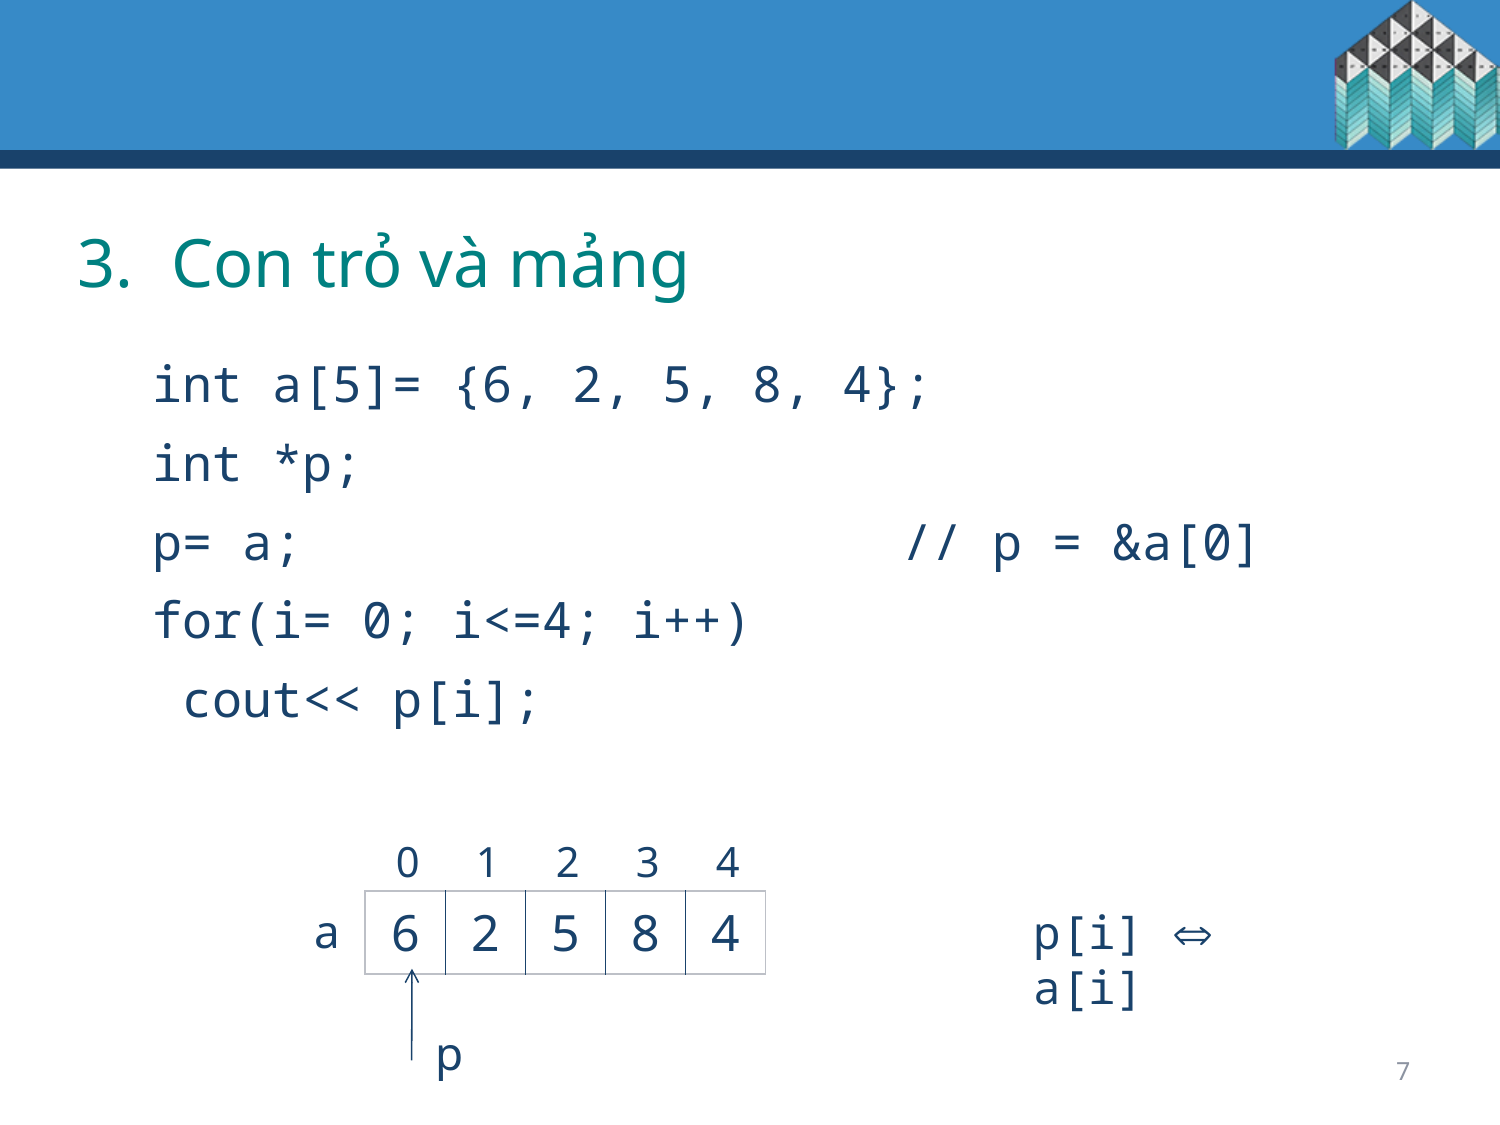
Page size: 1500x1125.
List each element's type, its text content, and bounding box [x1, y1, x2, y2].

table_header 0 [368, 825, 448, 897]
text_box p[i]  a[i] [1019, 896, 1362, 1021]
table_header 3 [608, 825, 688, 897]
table_header 6 [366, 892, 445, 973]
table_header 5 [526, 897, 605, 973]
text_box 7 [1074, 1042, 1425, 1103]
picture [0, 98, 1500, 150]
table_header 2 [528, 825, 608, 897]
table_header 4 [686, 897, 765, 973]
table_header 1 [448, 825, 528, 897]
table_header 2 [446, 897, 525, 973]
text_box Con trỏ và mảng int a[5]= {6, 2, 5, 8, 4}; int *p; p= a; // p = &a[0] for(i= 0; i<=4; i++) cout<< p[i]; [62, 222, 1438, 763]
picture [0, 0, 1500, 97]
text_box p [421, 1016, 480, 1087]
table_header 4 [688, 825, 768, 897]
text_box a [299, 895, 359, 966]
table_header 8 [606, 897, 685, 973]
